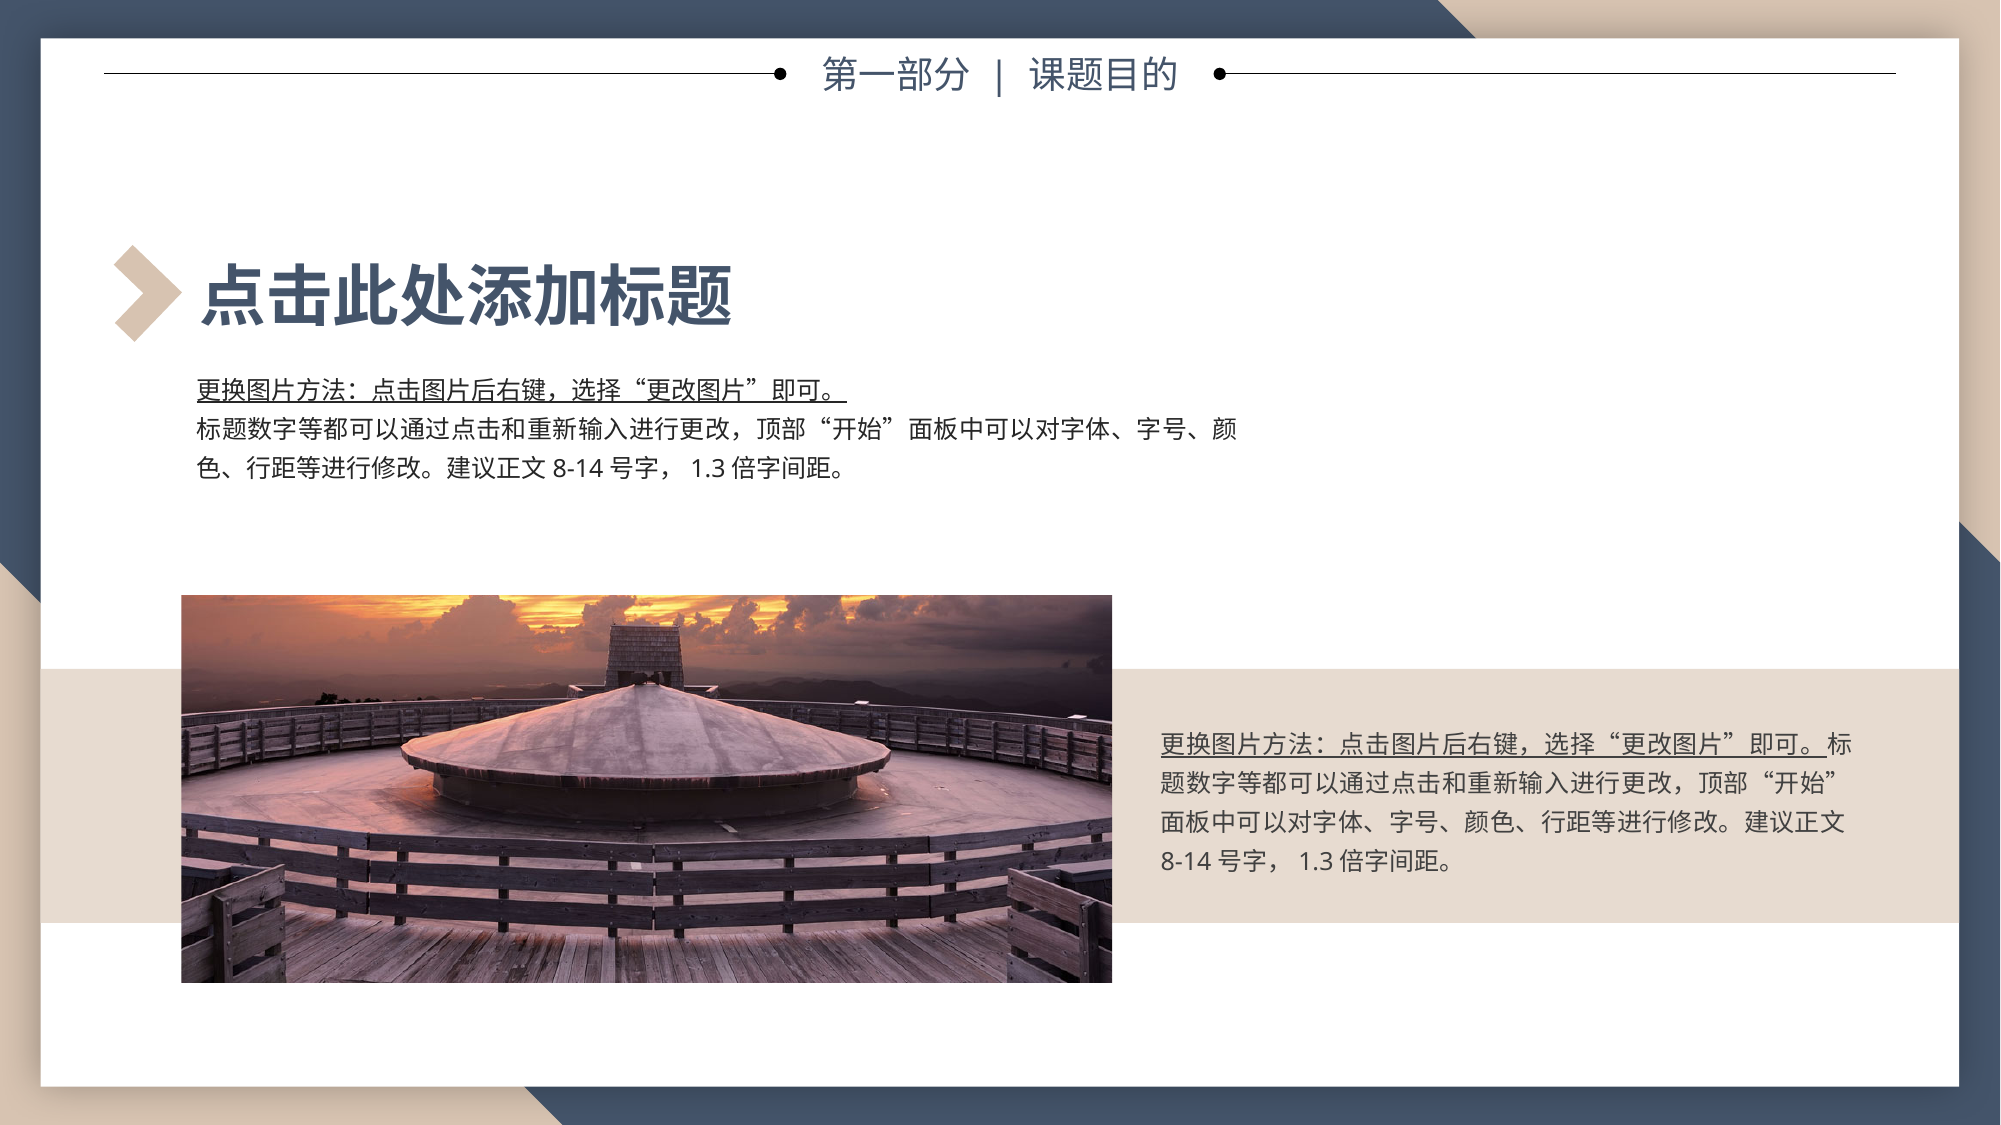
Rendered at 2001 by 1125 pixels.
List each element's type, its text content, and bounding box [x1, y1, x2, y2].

list 第一部分 | 课题目的 [800, 43, 1200, 105]
picture [181, 595, 1113, 983]
text_box [112, 243, 184, 344]
text_box 更换图片方法：点击图片后右键，选择“更改图片”即可。标题数字等都可以通过点击和重新输入进行更改，顶部“开始”面板中可以对字体、字号、颜色、行距等进行修改。建议正文8-14号字，1.3倍字间距。 [1145, 712, 1867, 883]
text_box 点击此处添加标题 [184, 245, 749, 341]
text_box 更换图片方法：点击图片后右键，选择“更改图片”即可。 标题数字等都可以通过点击和重新输入进行更改，顶部“开始”面板中可以对字体、字号、颜色、行距等进行修改。建议正文8-14号字，1.3倍字间距。 [181, 358, 1255, 490]
